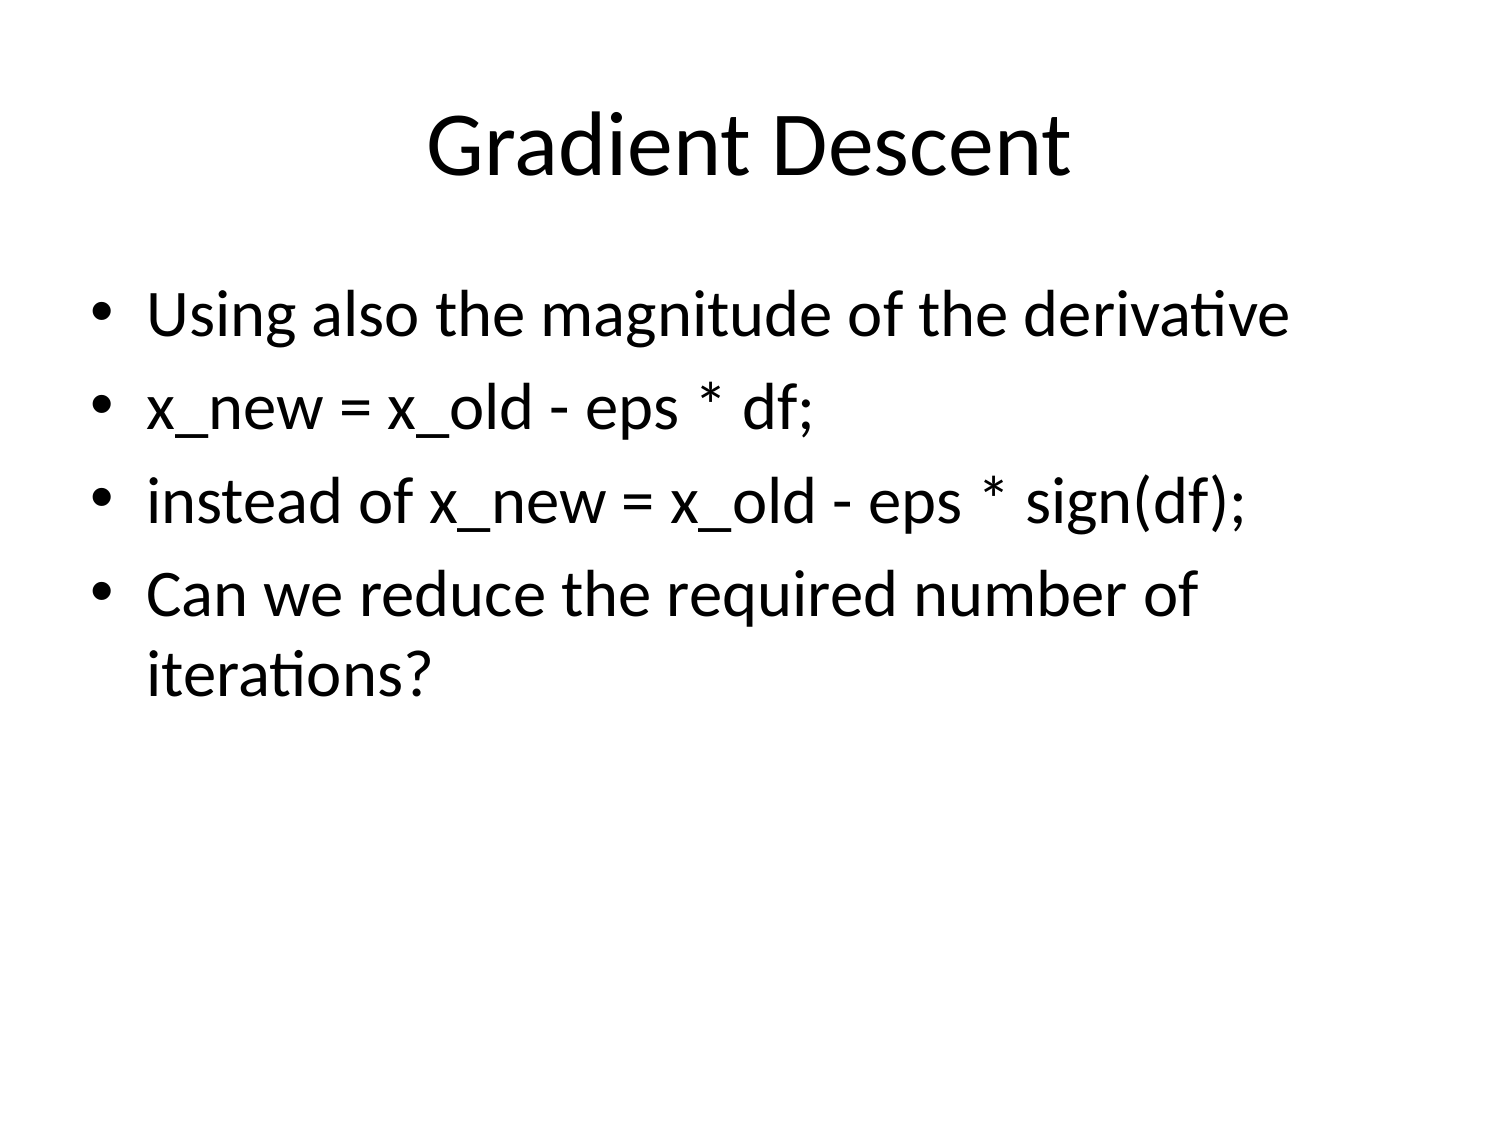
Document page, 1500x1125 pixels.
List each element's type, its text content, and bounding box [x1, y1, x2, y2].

list Using also the magnitude of the derivative x_new = x_old - eps * df; instead of x_new = x_old - eps * sign(df); Can we reduce the required number of iterations? [75, 262, 1425, 1005]
title Gradient Descent [75, 45, 1425, 233]
